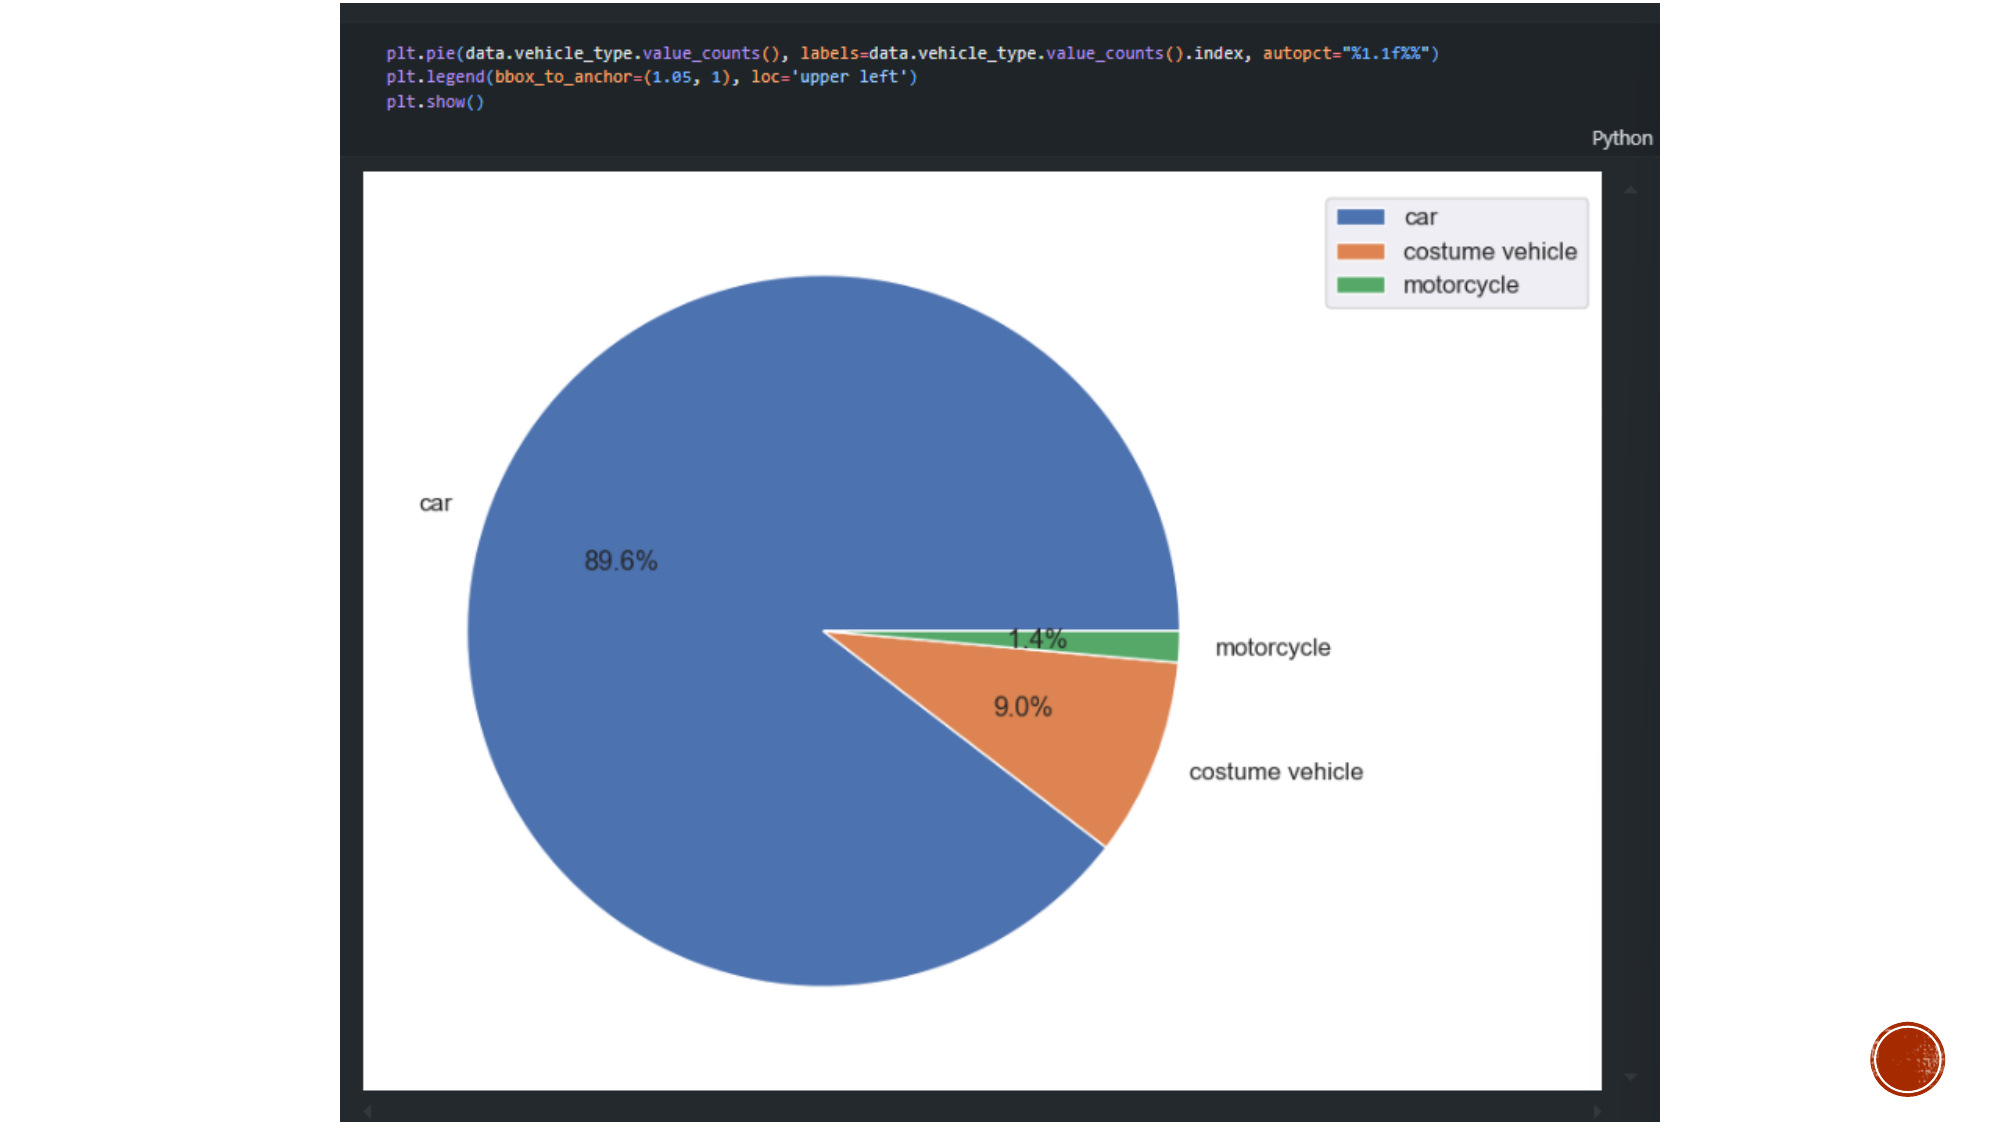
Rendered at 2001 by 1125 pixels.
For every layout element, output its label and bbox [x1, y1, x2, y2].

picture [340, 3, 1659, 1122]
